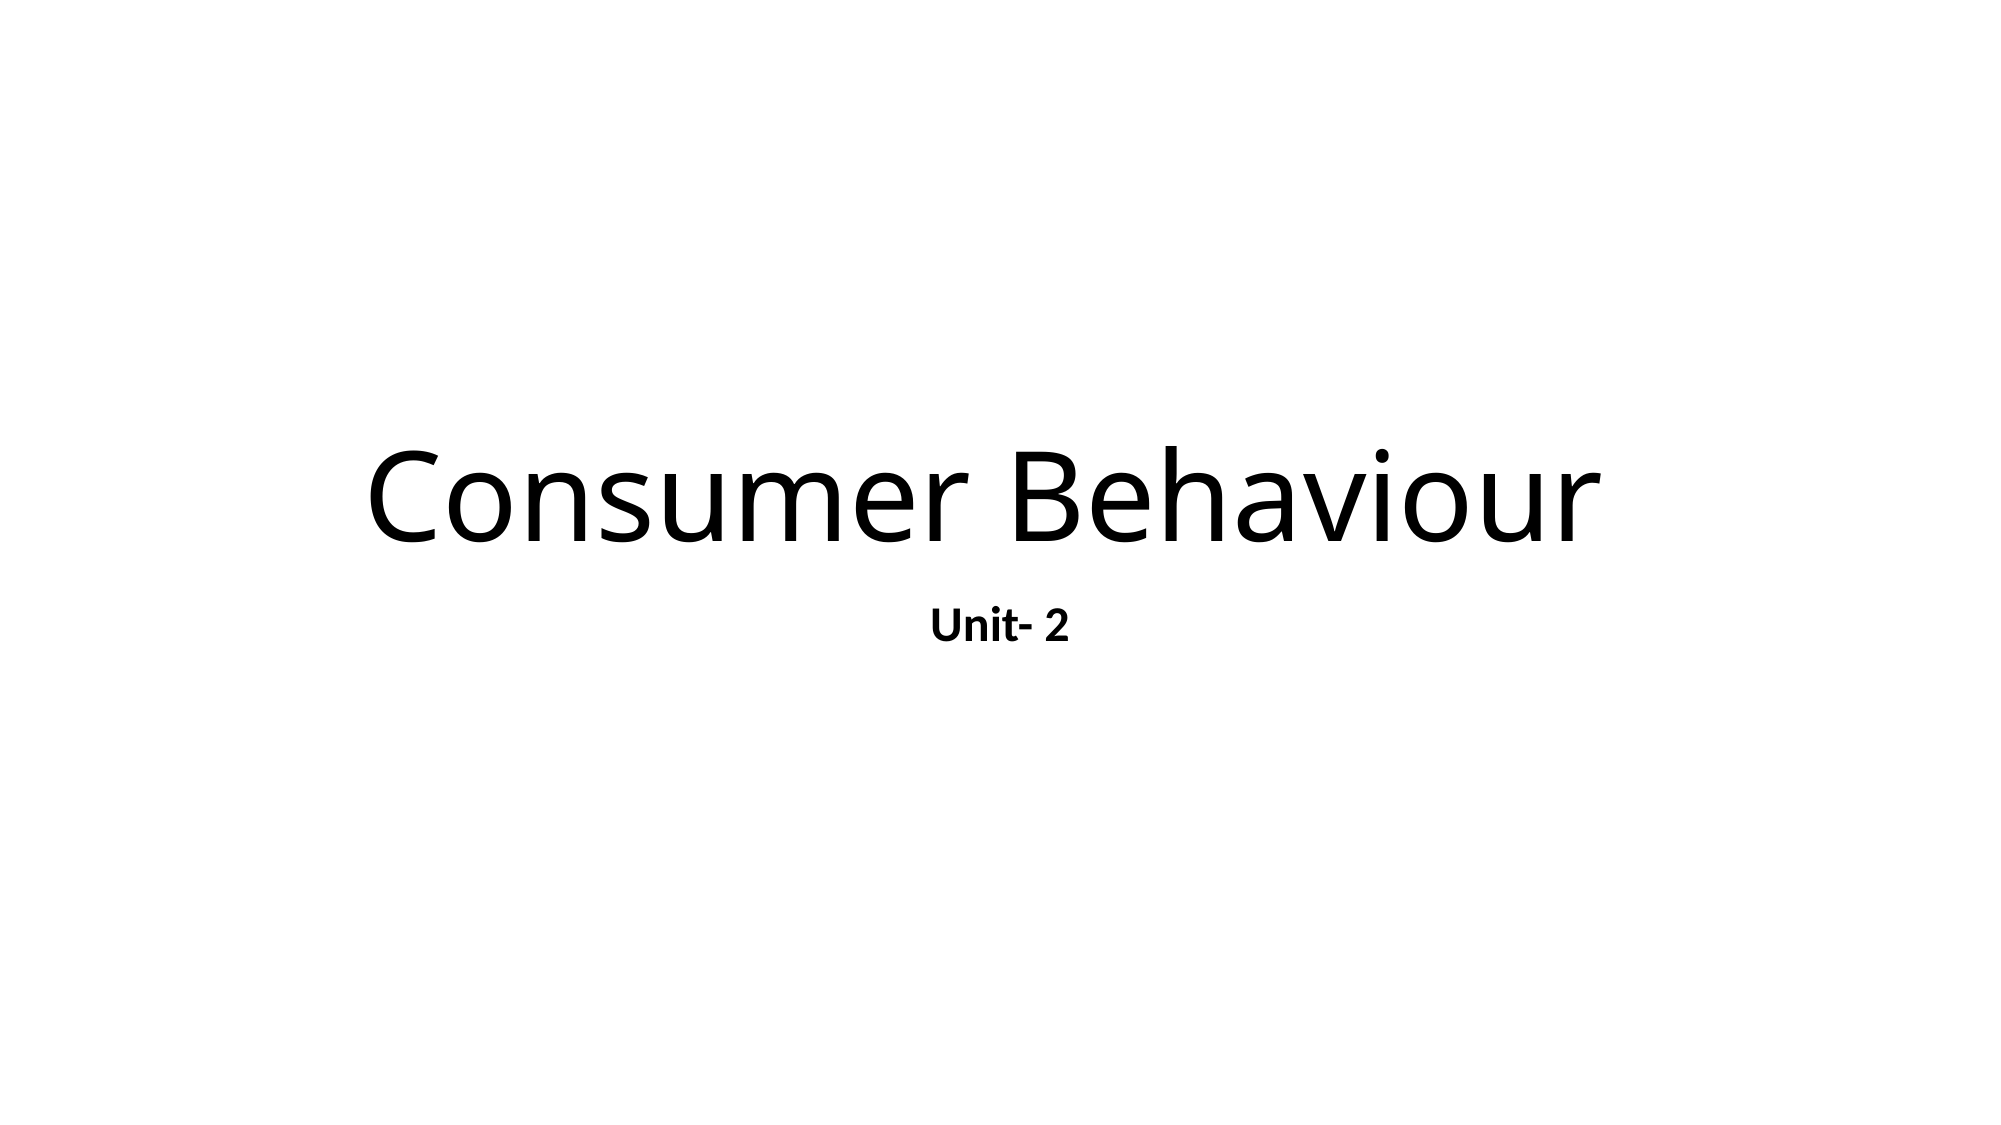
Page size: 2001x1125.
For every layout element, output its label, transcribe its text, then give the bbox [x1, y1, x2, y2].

title Consumer Behaviour [249, 184, 1750, 576]
subtitle Unit- 2 [249, 590, 1750, 703]
